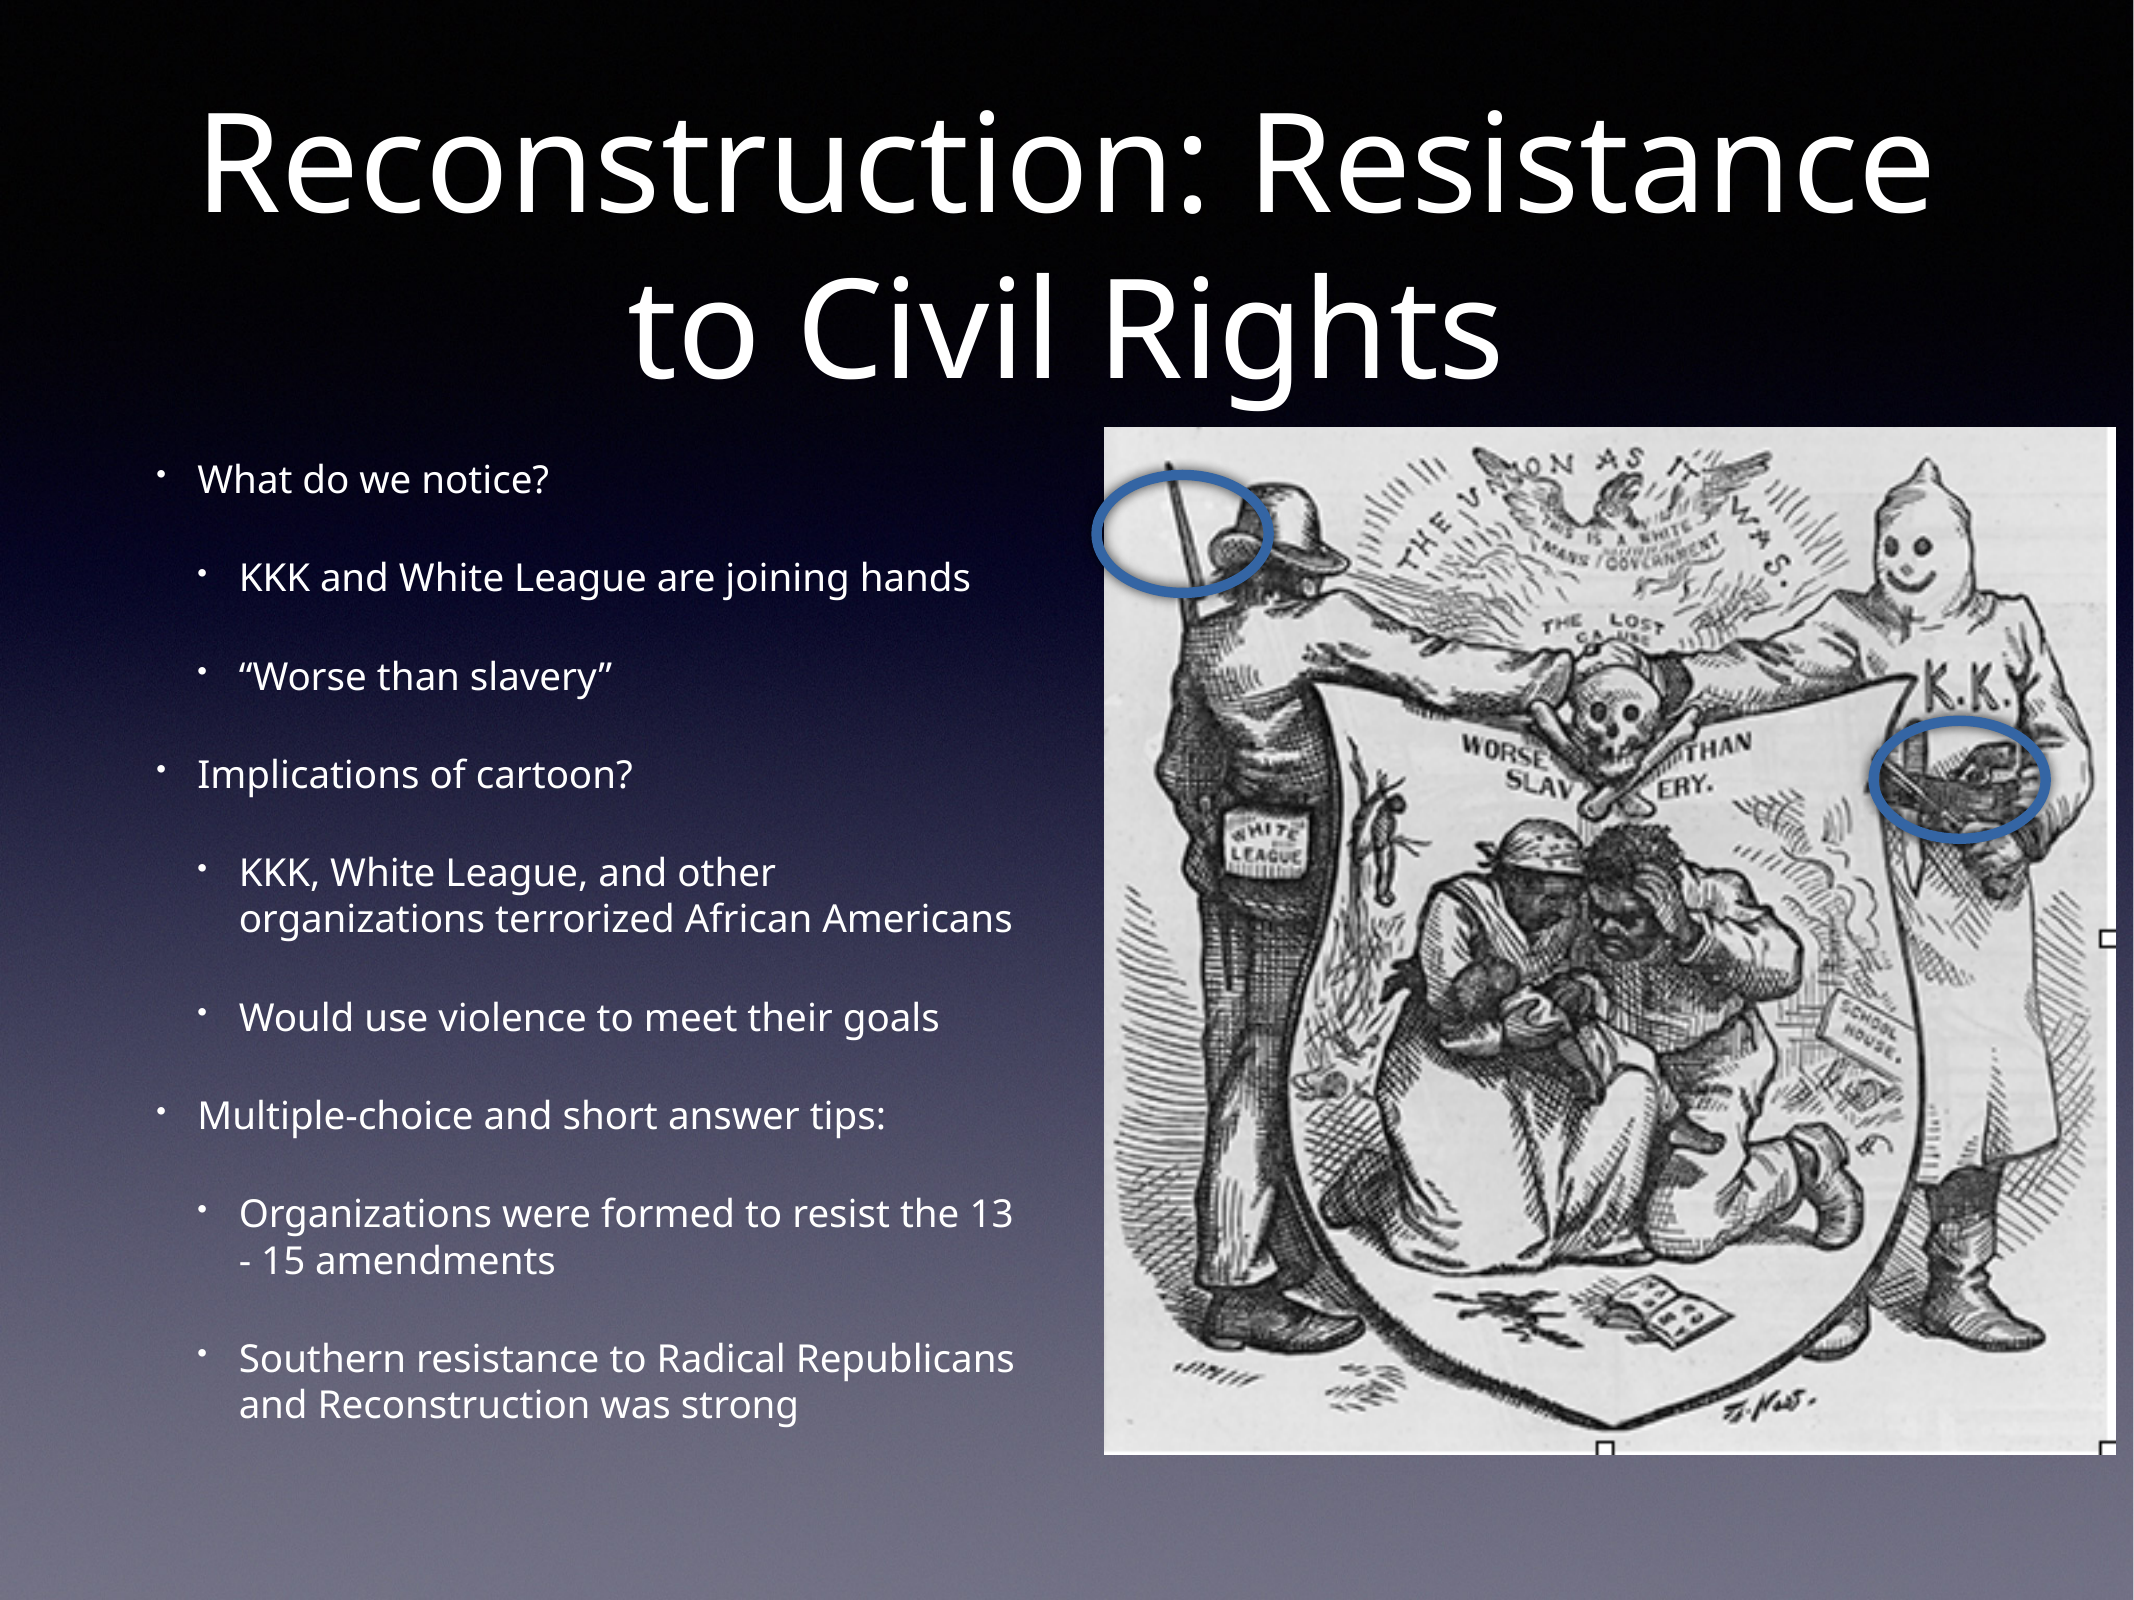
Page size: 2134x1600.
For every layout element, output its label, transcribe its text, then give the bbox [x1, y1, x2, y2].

picture [0, 0, 2134, 1600]
title Reconstruction: Resistance to Civil Rights [155, 66, 1978, 416]
list What do we notice? KKK and White League are joining hands “Worse than slavery” Implications of cartoon? KKK, White League, and other organizations terrorized African Americans Would use violence to meet their goals Multiple-choice and short answer tips: Organizations were formed to resist the 13 - 15 amendments Southern resistance to Radical Republicans and Reconstruction was strong [155, 424, 1032, 1457]
